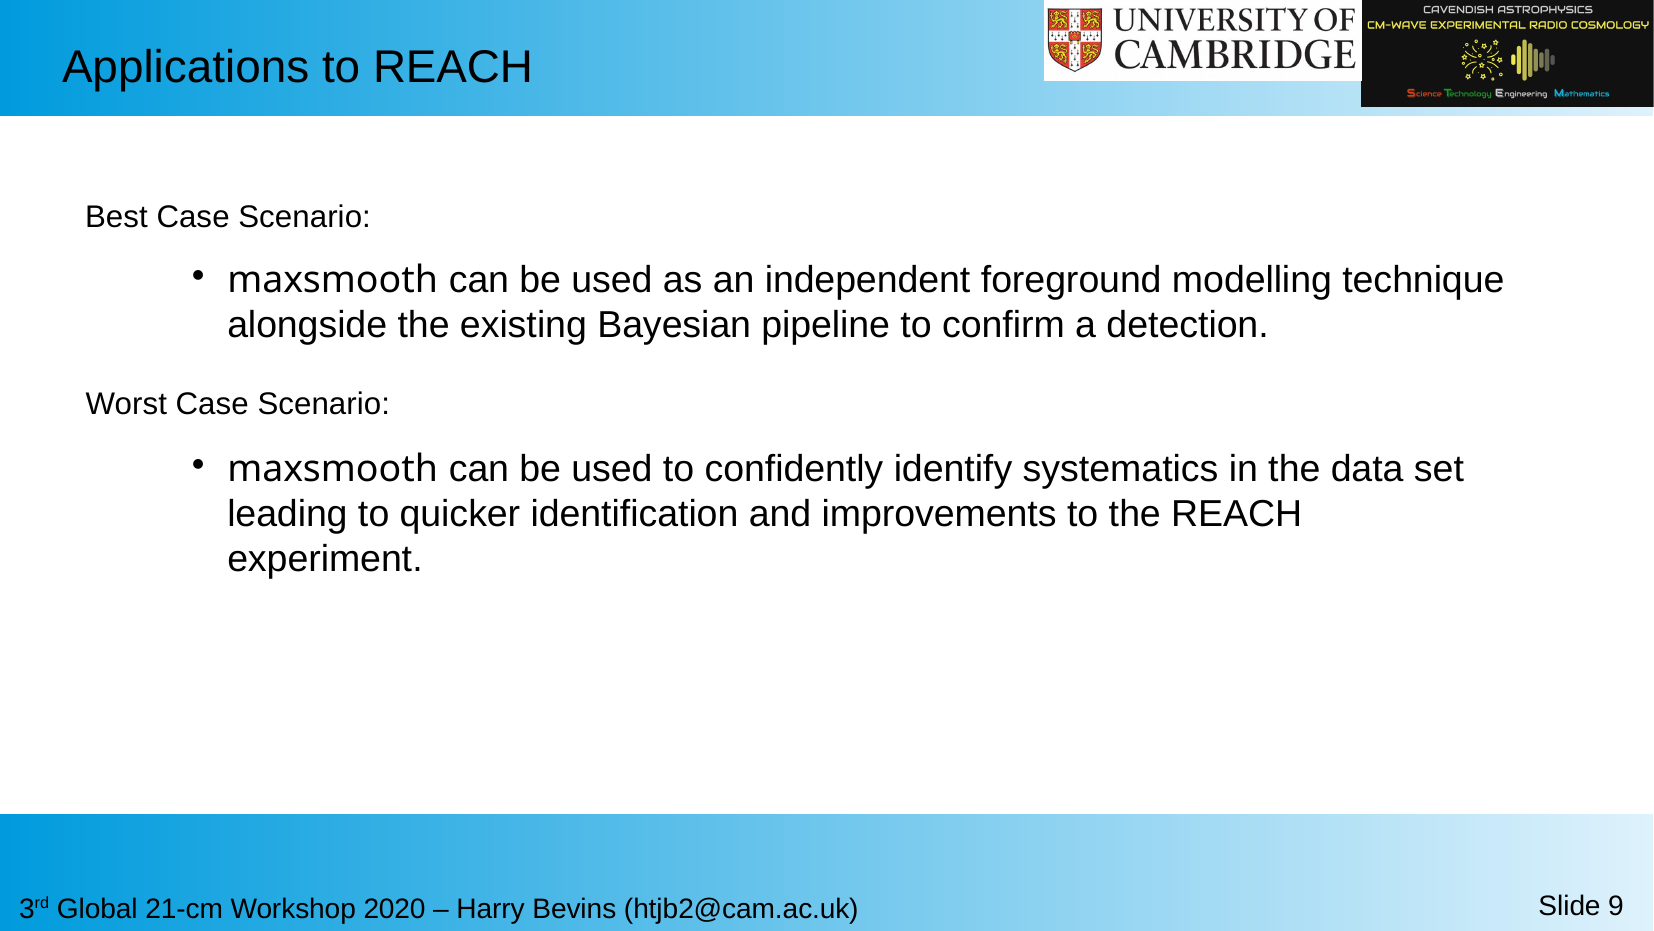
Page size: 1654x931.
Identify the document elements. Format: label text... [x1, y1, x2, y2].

text_box Applications to REACH [47, 29, 678, 96]
text_box Slide 9 [1523, 879, 1654, 931]
picture [1044, 0, 1654, 107]
text_box Worst Case Scenario: [70, 375, 1501, 426]
text_box maxsmooth can be used as an independent foreground modelling technique alongside the existing Bayesian pipeline to confirm a detection. [177, 247, 1583, 390]
text_box Best Case Scenario: [70, 188, 1500, 239]
text_box 3rd Global 21-cm Workshop 2020 – Harry Bevins (htjb2@cam.ac.uk) [4, 882, 874, 931]
text_box maxsmooth can be used to confidently identify systematics in the data set leading to quicker identification and improvements to the REACH experiment. [177, 436, 1500, 674]
